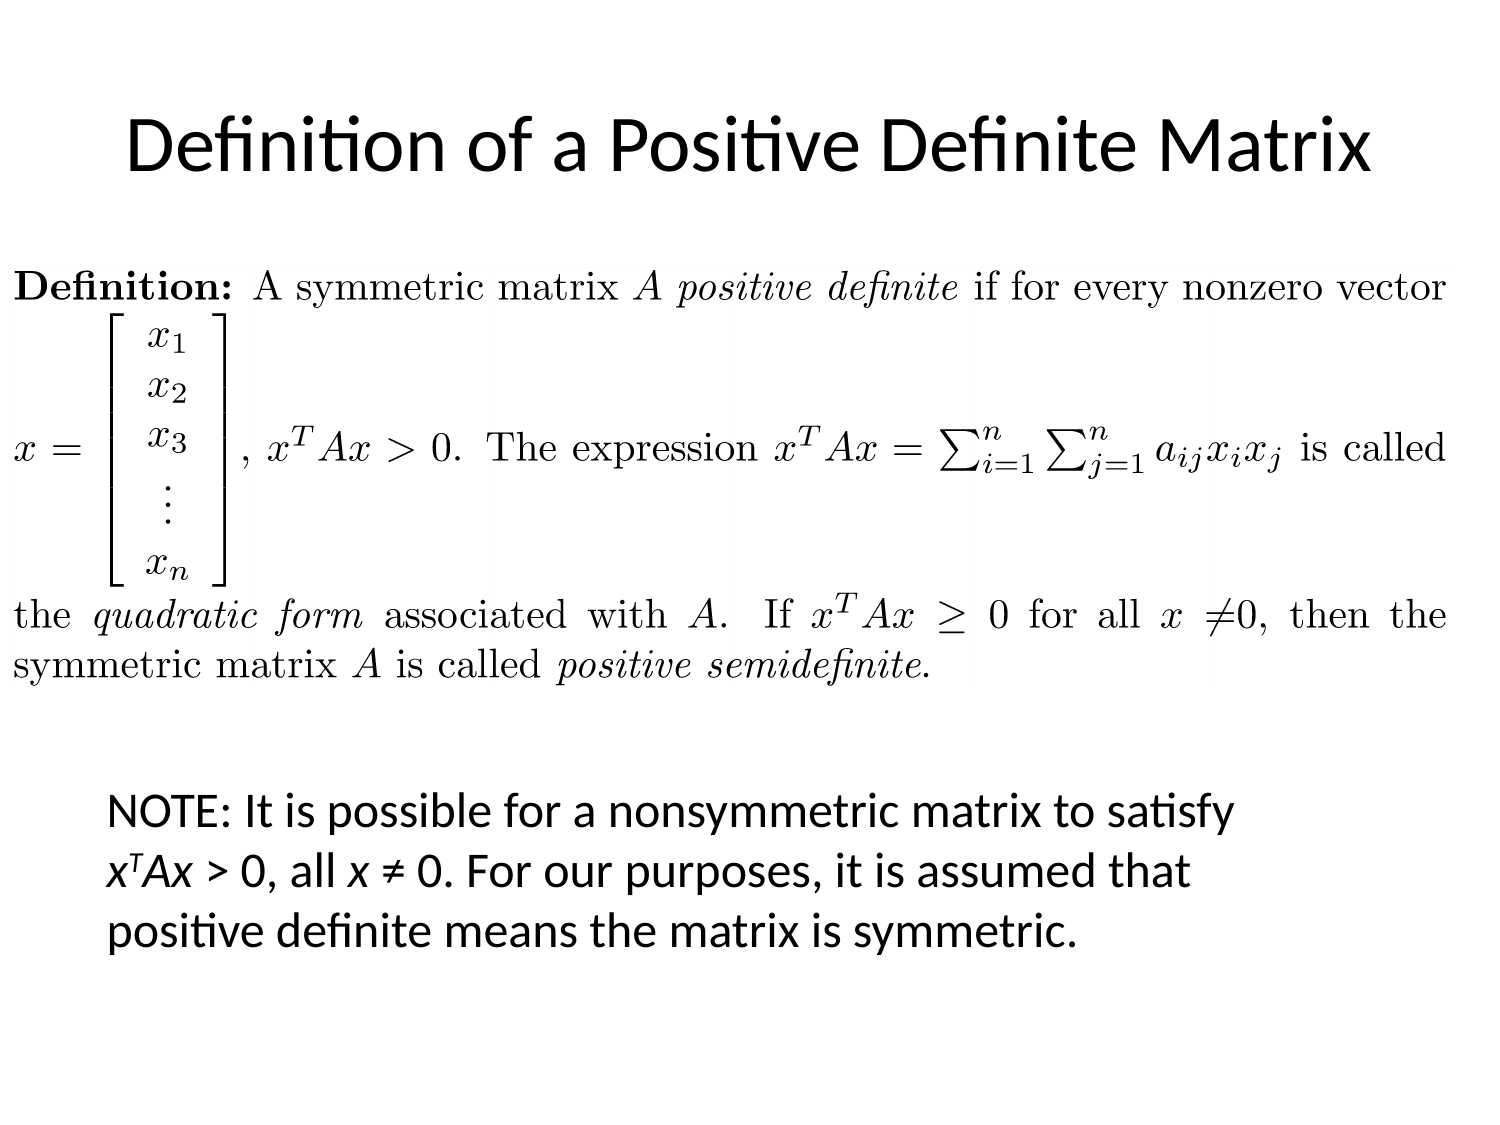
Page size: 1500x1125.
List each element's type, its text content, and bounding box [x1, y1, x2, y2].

picture [10, 266, 1449, 689]
text_box NOTE: It is possible for a nonsymmetric matrix to satisfy xTAx > 0, all x ≠ 0. For our purposes, it is assumed that positive definite means the matrix is symmetric. [91, 770, 1251, 1011]
title Definition of a Positive Definite Matrix [75, 45, 1425, 233]
